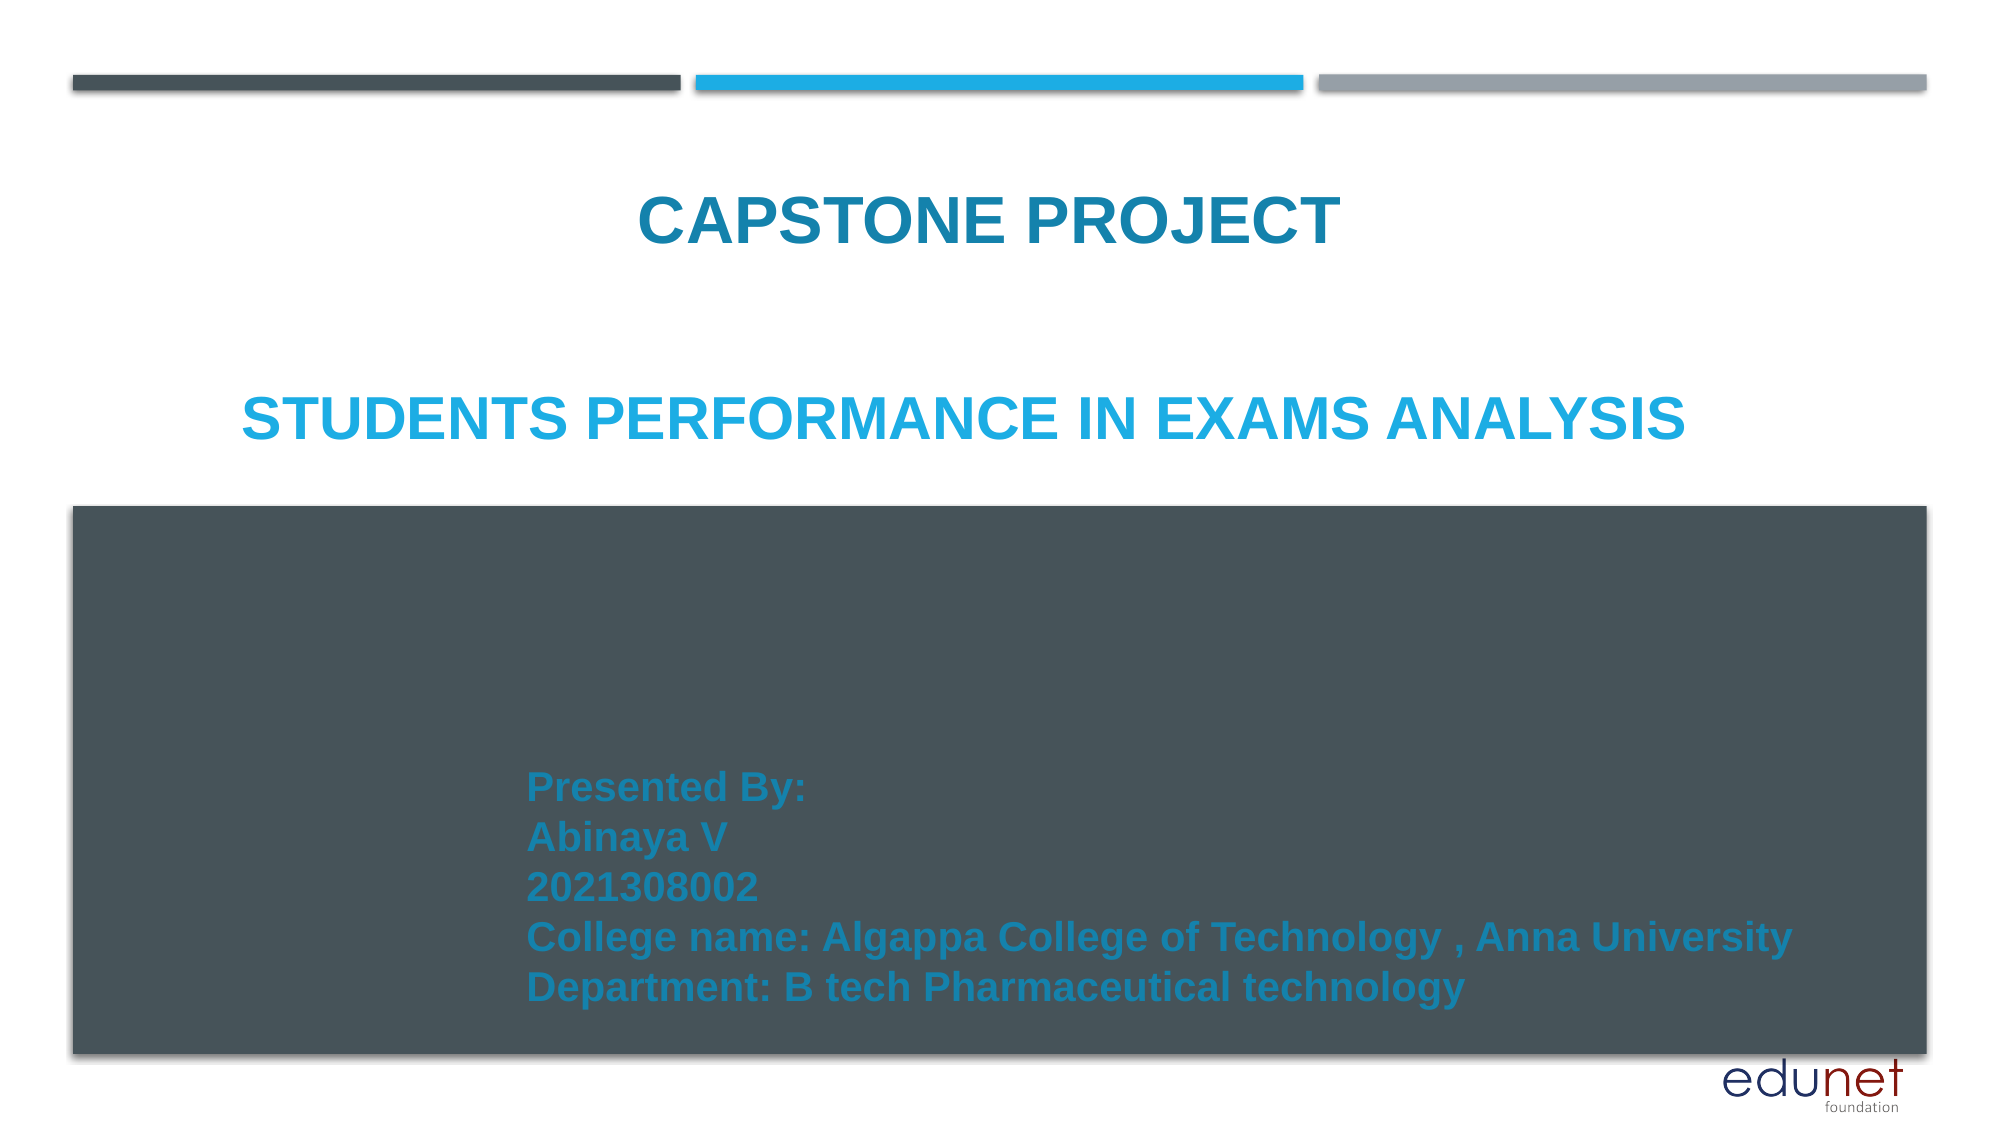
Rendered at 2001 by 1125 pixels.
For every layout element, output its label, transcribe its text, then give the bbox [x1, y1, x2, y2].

text_box CAPSTONE PROJECT [0, 169, 2000, 265]
title STUDENTS PERFORMANCE IN EXAMS ANALYSIS [222, 298, 1723, 460]
picture [1719, 1056, 1905, 1116]
text_box Presented By: Abinaya V 2021308002 College name: Algappa College of Technology , Anna University Department: B tech Pharmaceutical technology [511, 752, 1821, 1068]
